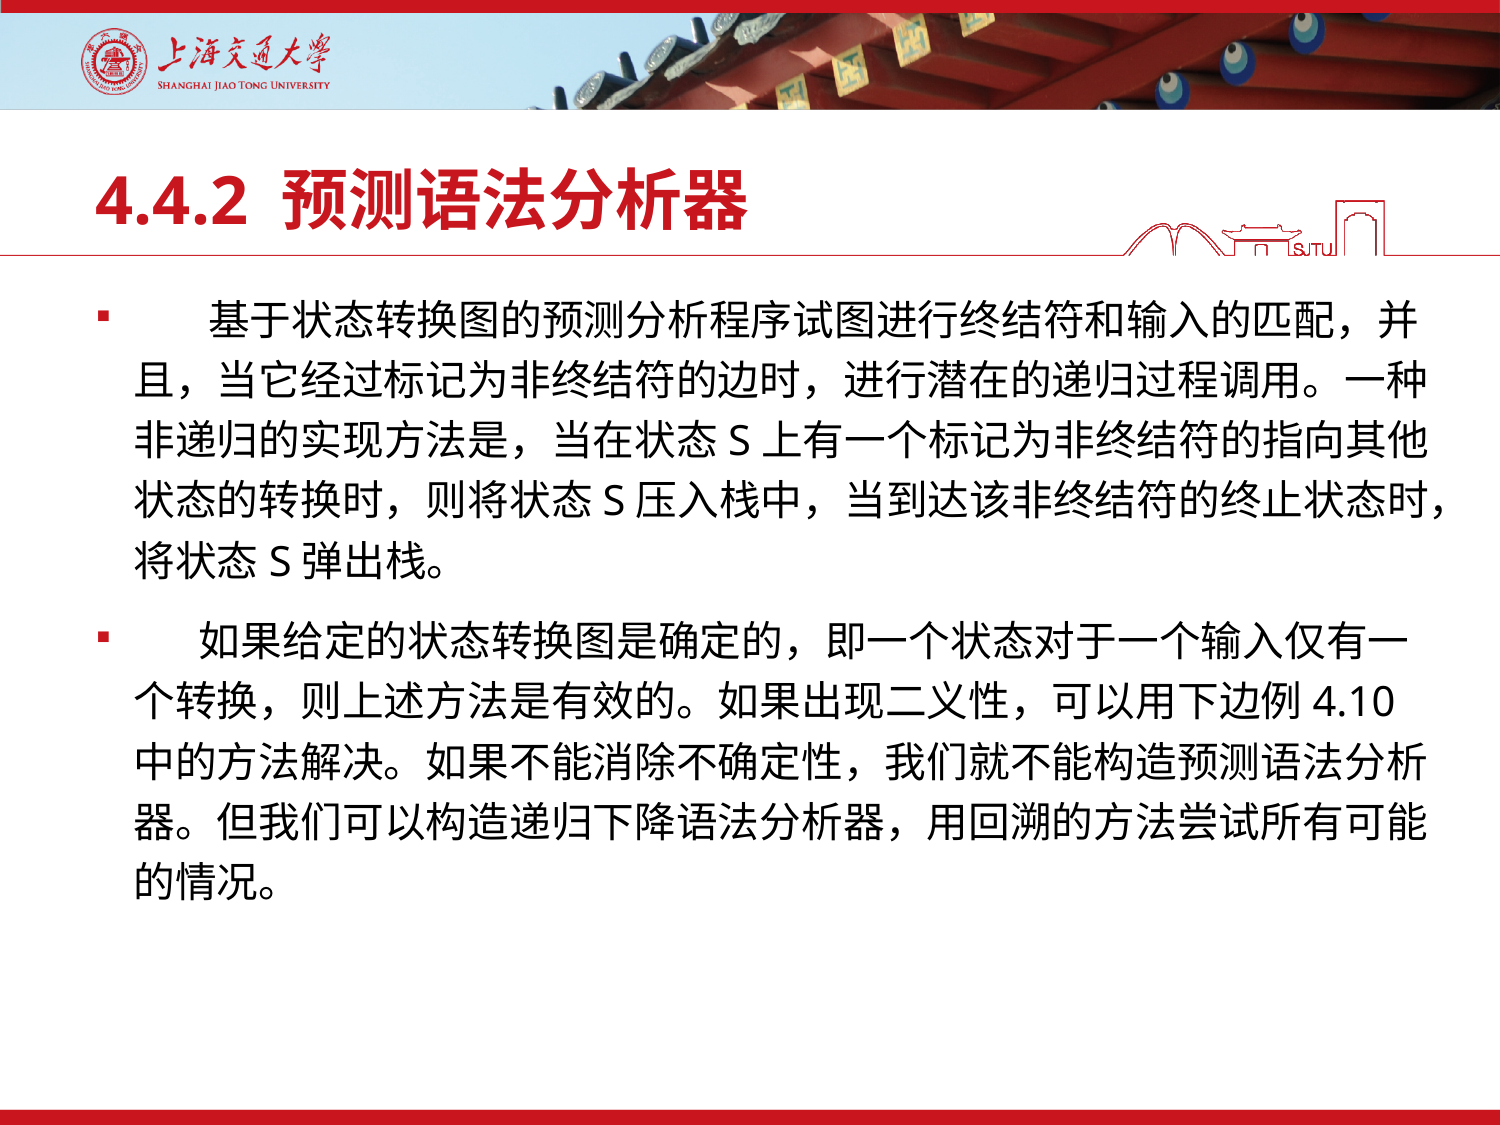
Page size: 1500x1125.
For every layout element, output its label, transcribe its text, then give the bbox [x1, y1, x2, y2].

picture [0, 200, 1500, 256]
list 基于状态转换图的预测分析程序试图进行终结符和输入的匹配，并且，当它经过标记为非终结符的边时，进行潜在的递归过程调用。一种非递归的实现方法是，当在状态S上有一个标记为非终结符的指向其他状态的转换时，则将状态S压入栈中，当到达该非终结符的终止状态时，将状态S弹出栈。 如果给定的状态转换图是确定的，即一个状态对于一个输入仅有一个转换，则上述方法是有效的。如果出现二义性，可以用下边例4.10中的方法解决。如果不能消除不确定性，我们就不能构造预测语法分析器。但我们可以构造递归下降语法分析器，用回溯的方法尝试所有可能的情况。 [81, 276, 1455, 1084]
title 4.4.2 预测语法分析器 [81, 159, 1455, 254]
picture [0, 0, 1500, 110]
